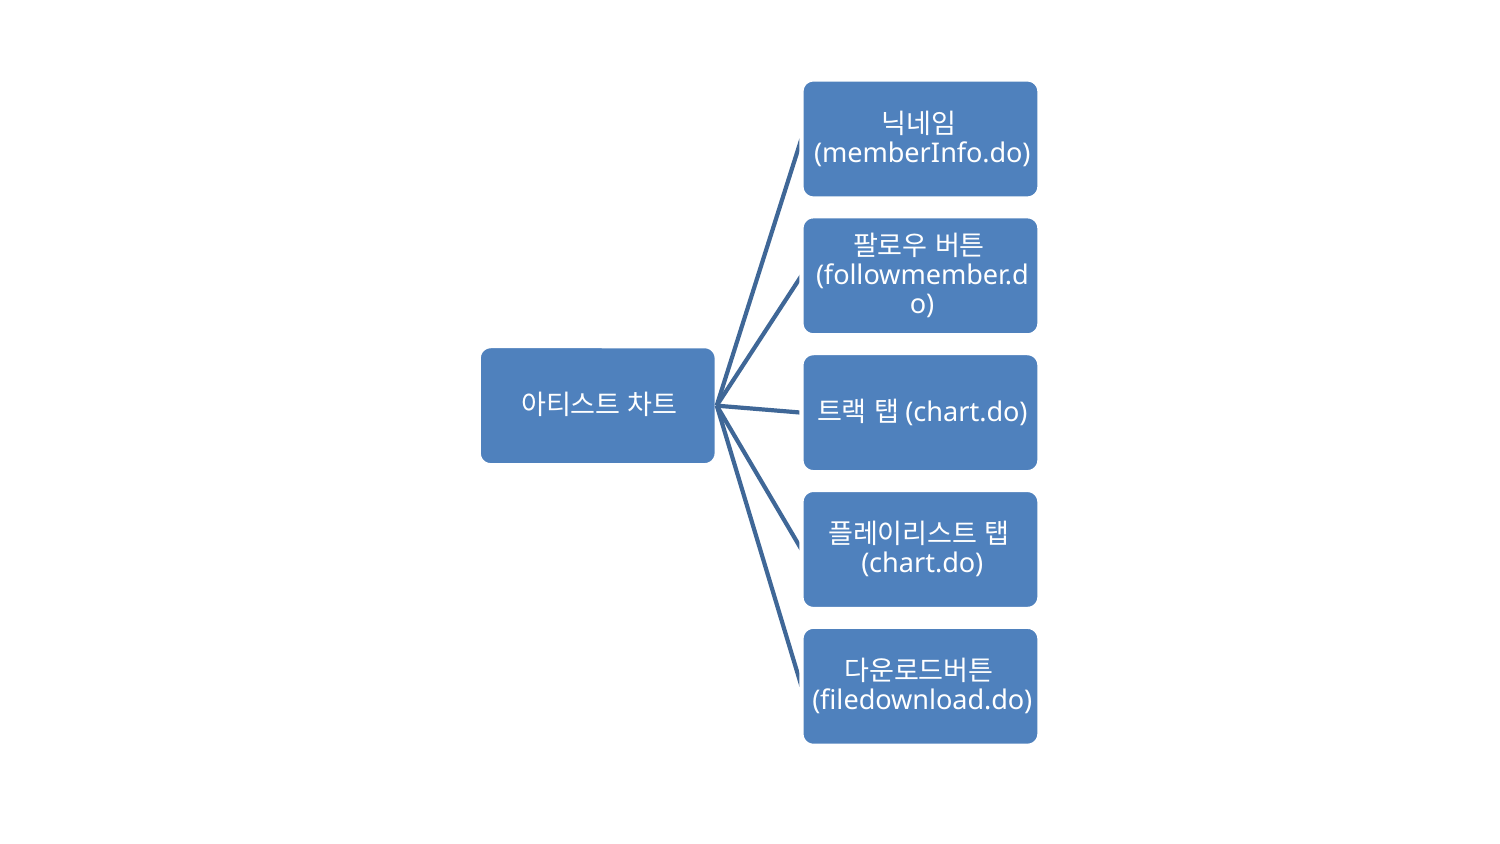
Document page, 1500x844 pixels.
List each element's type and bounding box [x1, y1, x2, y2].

text_box [253, 79, 1255, 747]
